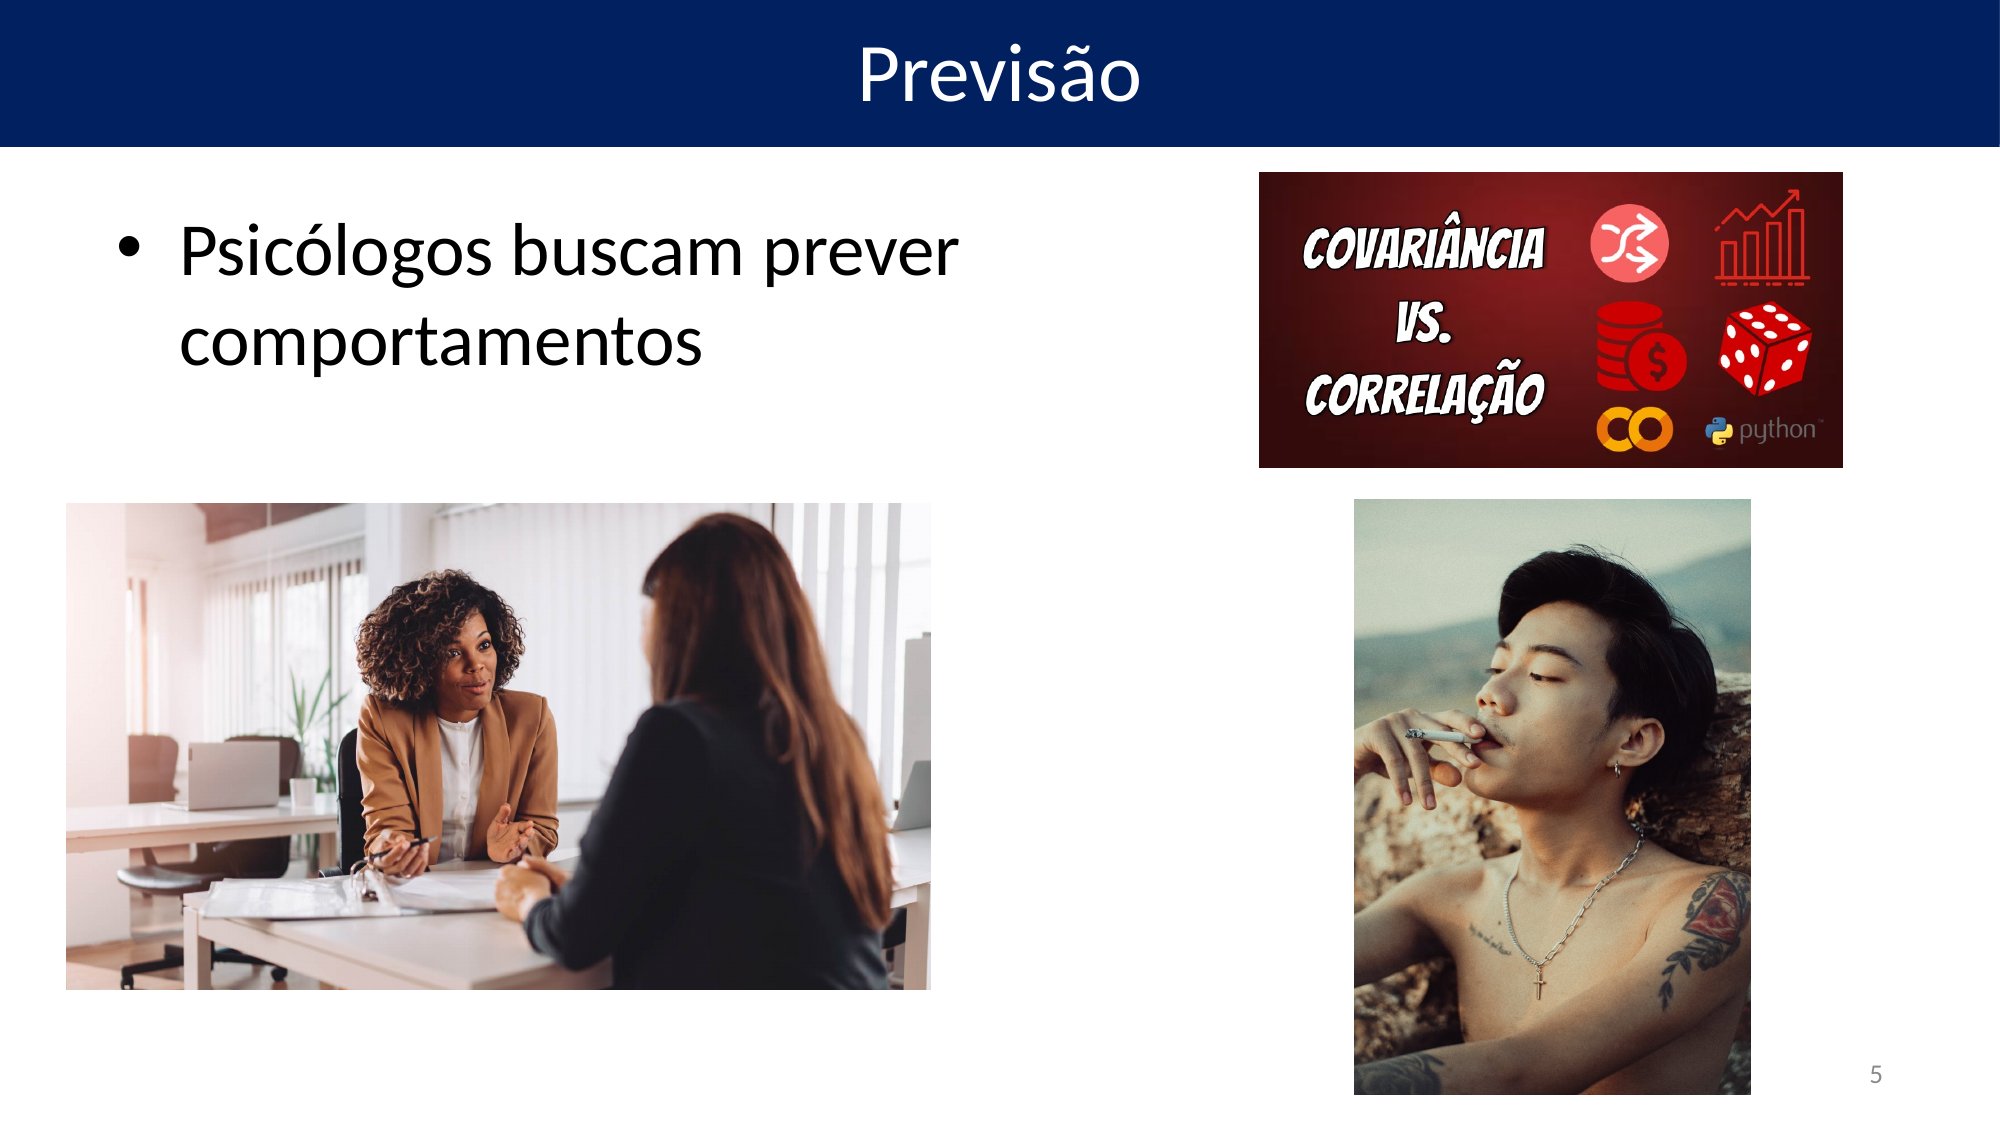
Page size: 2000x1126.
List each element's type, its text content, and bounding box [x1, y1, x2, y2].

slide_number 5 [1749, 1042, 1900, 1103]
picture [1353, 499, 1751, 1095]
picture [66, 503, 931, 990]
picture [1259, 172, 1843, 469]
text_box Previsão [0, 0, 2000, 147]
list Psicólogos buscam prever comportamentos [99, 192, 1296, 1043]
